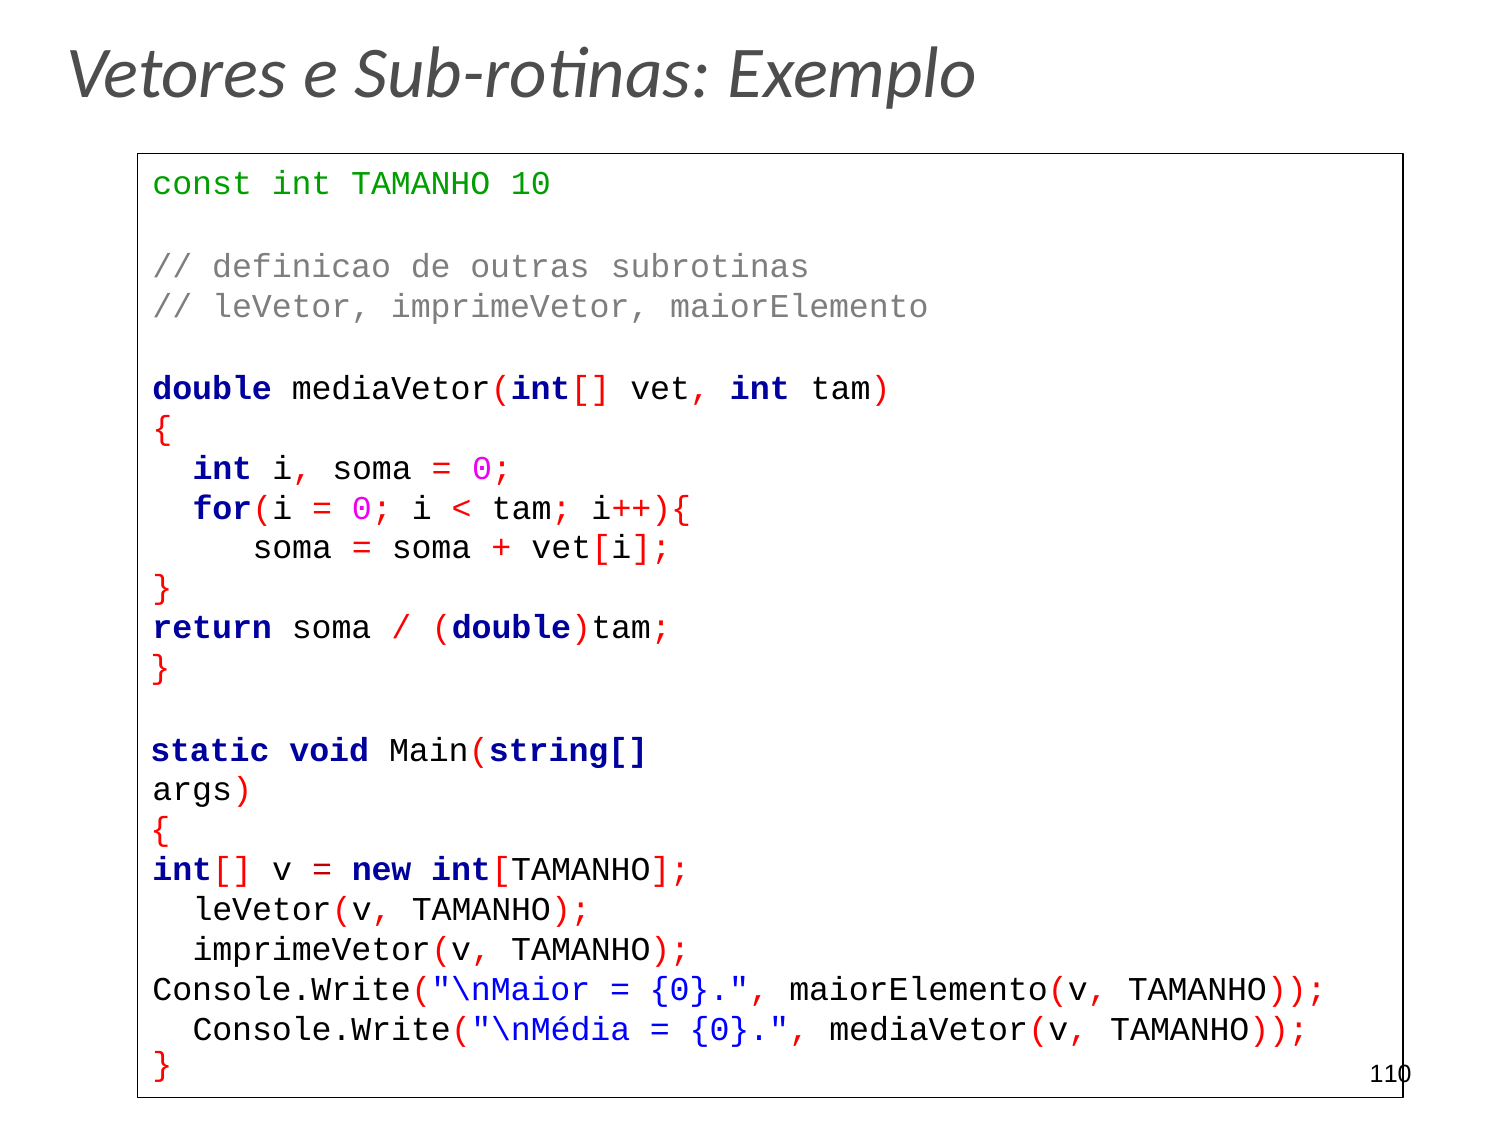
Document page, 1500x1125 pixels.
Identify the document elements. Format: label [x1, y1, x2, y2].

title [64, 22, 988, 213]
text_box [137, 153, 1412, 1098]
